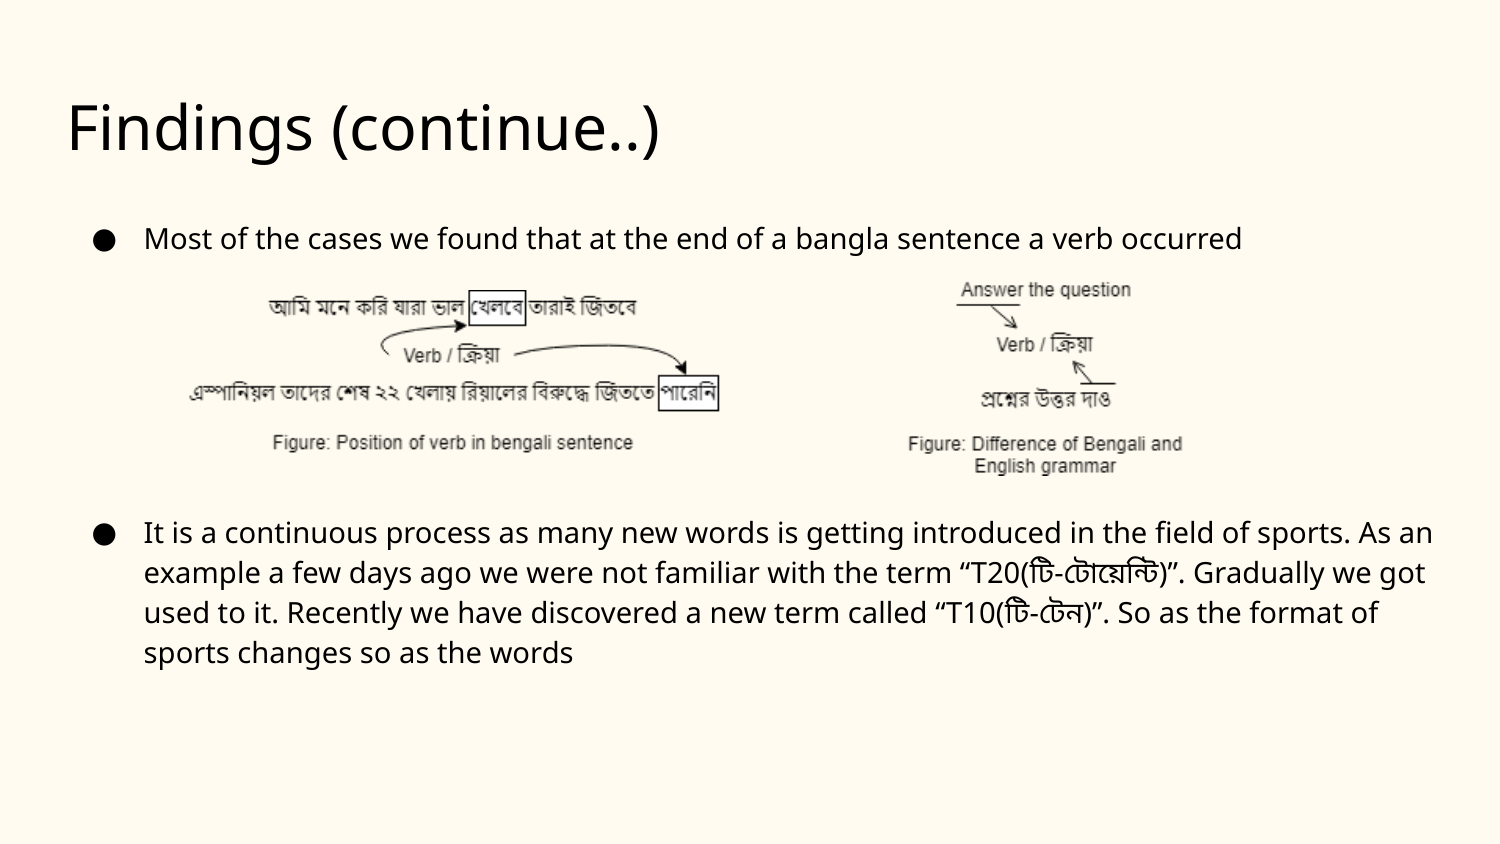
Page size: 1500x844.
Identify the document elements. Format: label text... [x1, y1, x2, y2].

list Most of the cases we found that at the end of a bangla sentence a verb occurred It is a continuous process as many new words is getting introduced in the field of sports. As an example a few days ago we were not familiar with the term “T20(টি-টোয়েন্টি)”. Gradually we got used to it. Recently we have discovered a new term called “T10(টি-টেন)”. So as the format of sports changes so as the words [53, 199, 1452, 758]
title Findings (continue..) [51, 72, 1449, 174]
picture [185, 290, 721, 459]
picture [891, 273, 1199, 476]
